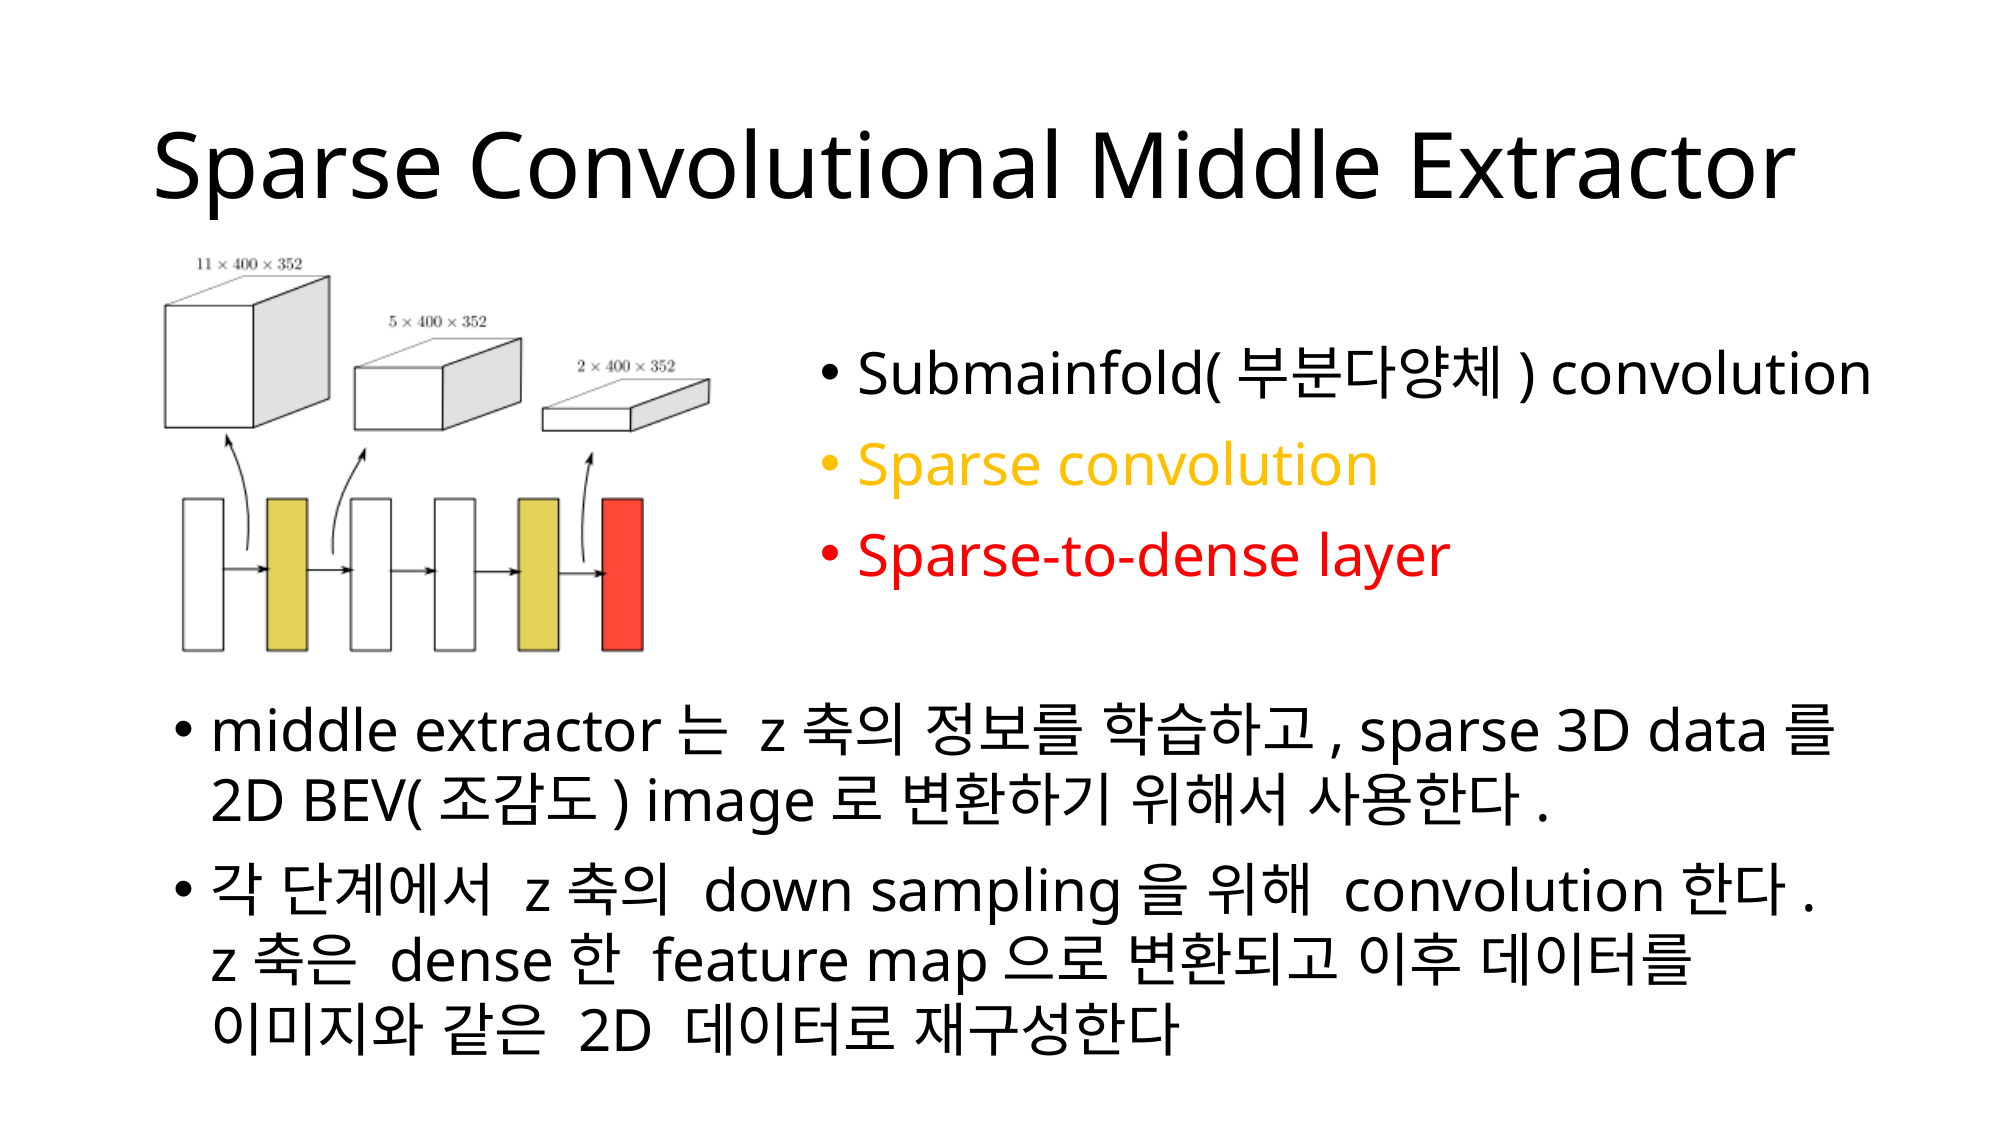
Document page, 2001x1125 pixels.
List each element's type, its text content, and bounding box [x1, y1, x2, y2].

text_box middle extractor는 z축의 정보를 학습하고, sparse 3D data를 2D BEV(조감도) image로 변환하기 위해서 사용한다. 각 단계에서 z축의 down sampling을 위해 convolution한다. z축은 dense한 feature map으로 변환되고 이후 데이터를 이미지와 같은 2D 데이터로 재구성한다 [158, 685, 1863, 1088]
picture [137, 238, 727, 668]
title Sparse Convolutional Middle Extractor [137, 59, 1863, 278]
list Submainfold(부분다양체) convolution Sparse convolution Sparse-to-dense layer [804, 238, 1978, 641]
